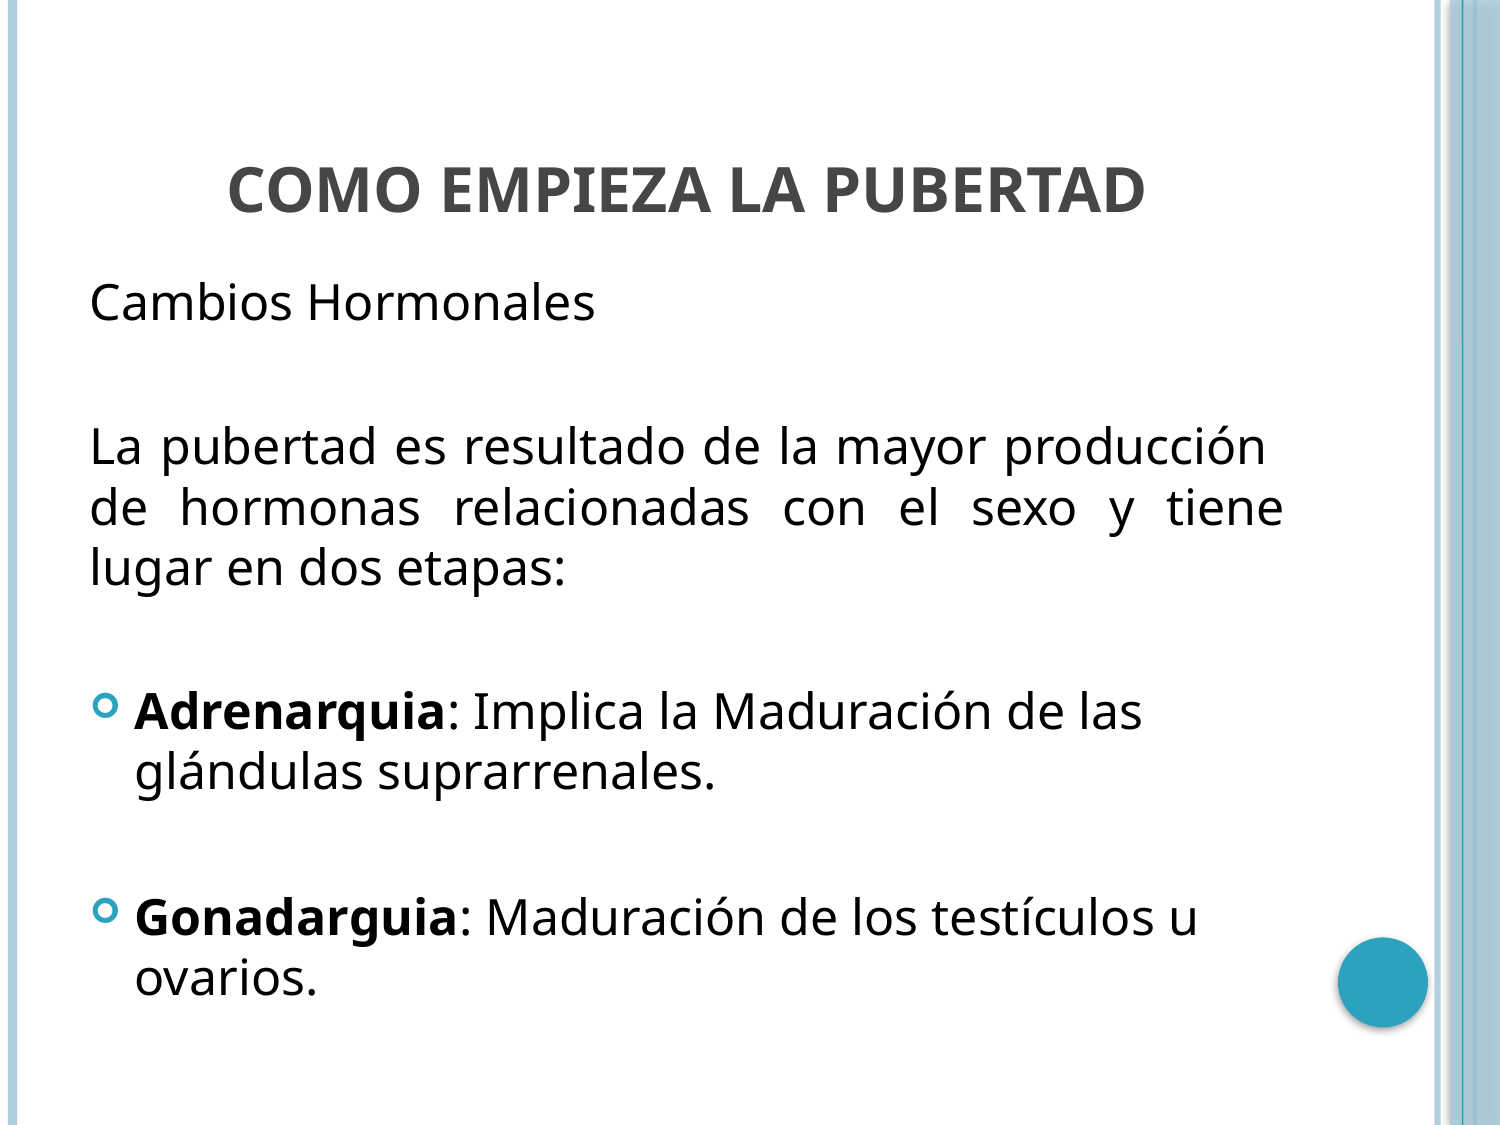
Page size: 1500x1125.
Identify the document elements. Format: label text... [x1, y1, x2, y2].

title COMO EMPIEZA LA PUBERTAD [75, 45, 1300, 233]
list Cambios Hormonales La pubertad es resultado de la mayor producción de hormonas relacionadas con el sexo y tiene lugar en dos etapas: Adrenarquia: Implica la Maduración de las glándulas suprarrenales. Gonadarguia: Maduración de los testículos u ovarios. [75, 262, 1300, 1062]
